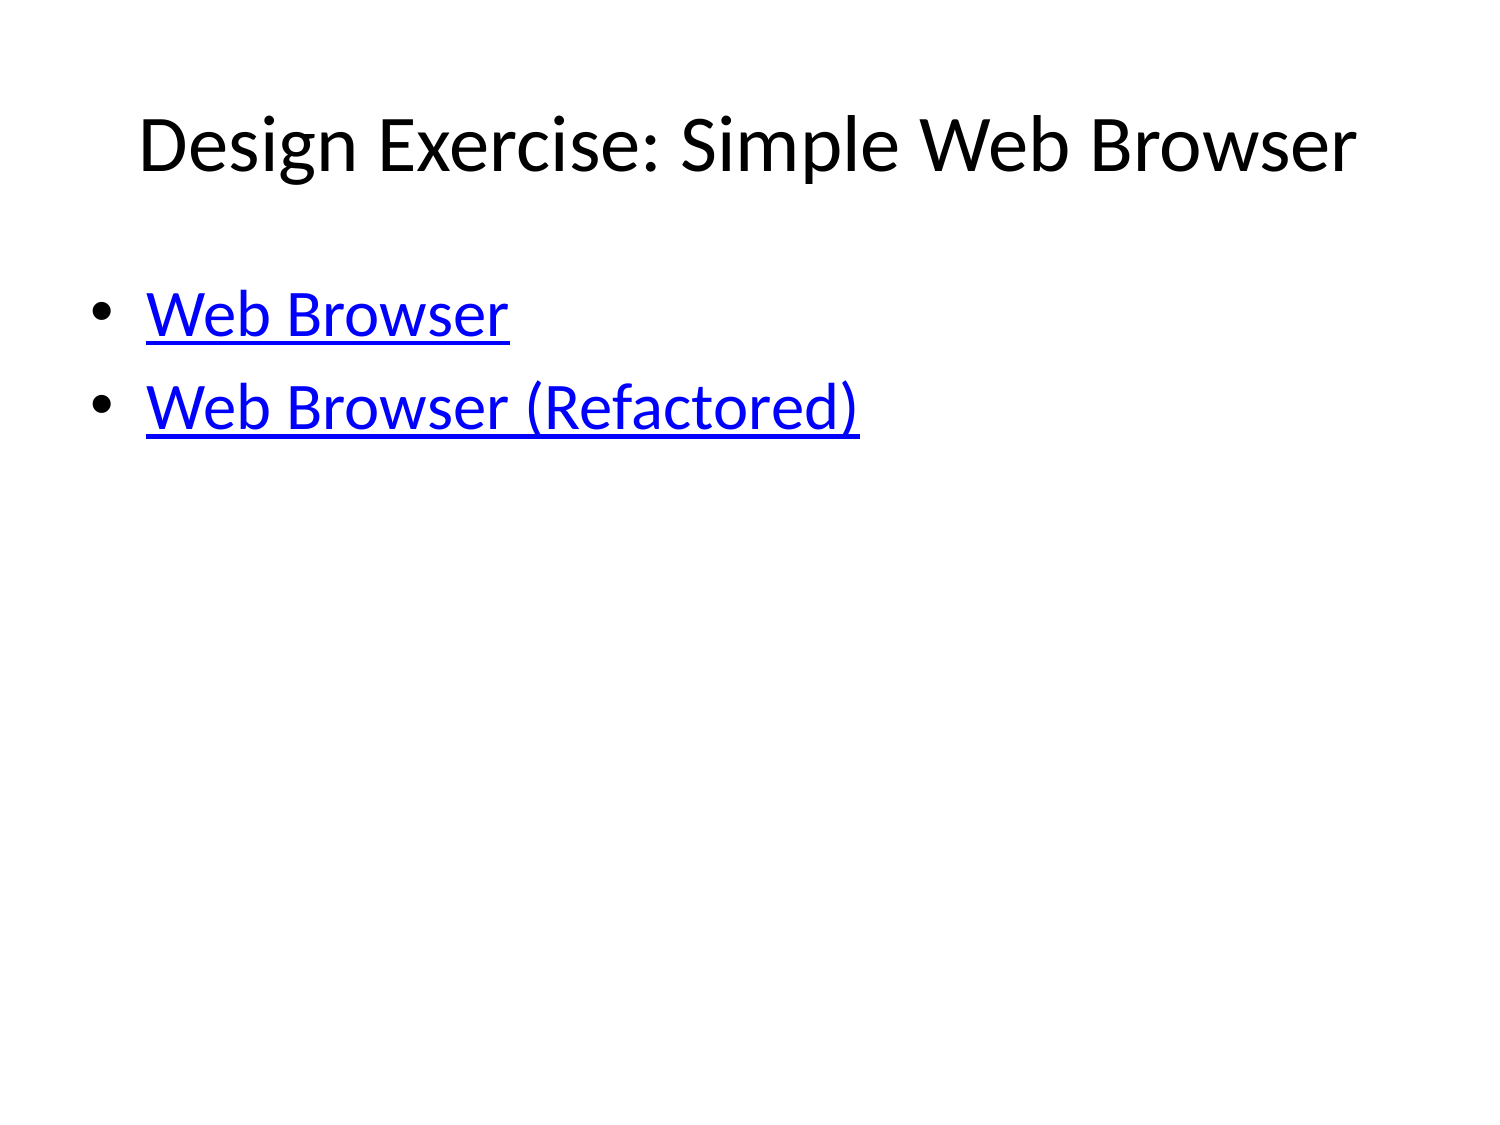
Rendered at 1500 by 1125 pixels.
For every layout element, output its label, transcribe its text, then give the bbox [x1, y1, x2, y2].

title Design Exercise: Simple Web Browser [75, 45, 1425, 233]
list Web Browser Web Browser (Refactored) [75, 262, 1425, 1005]
